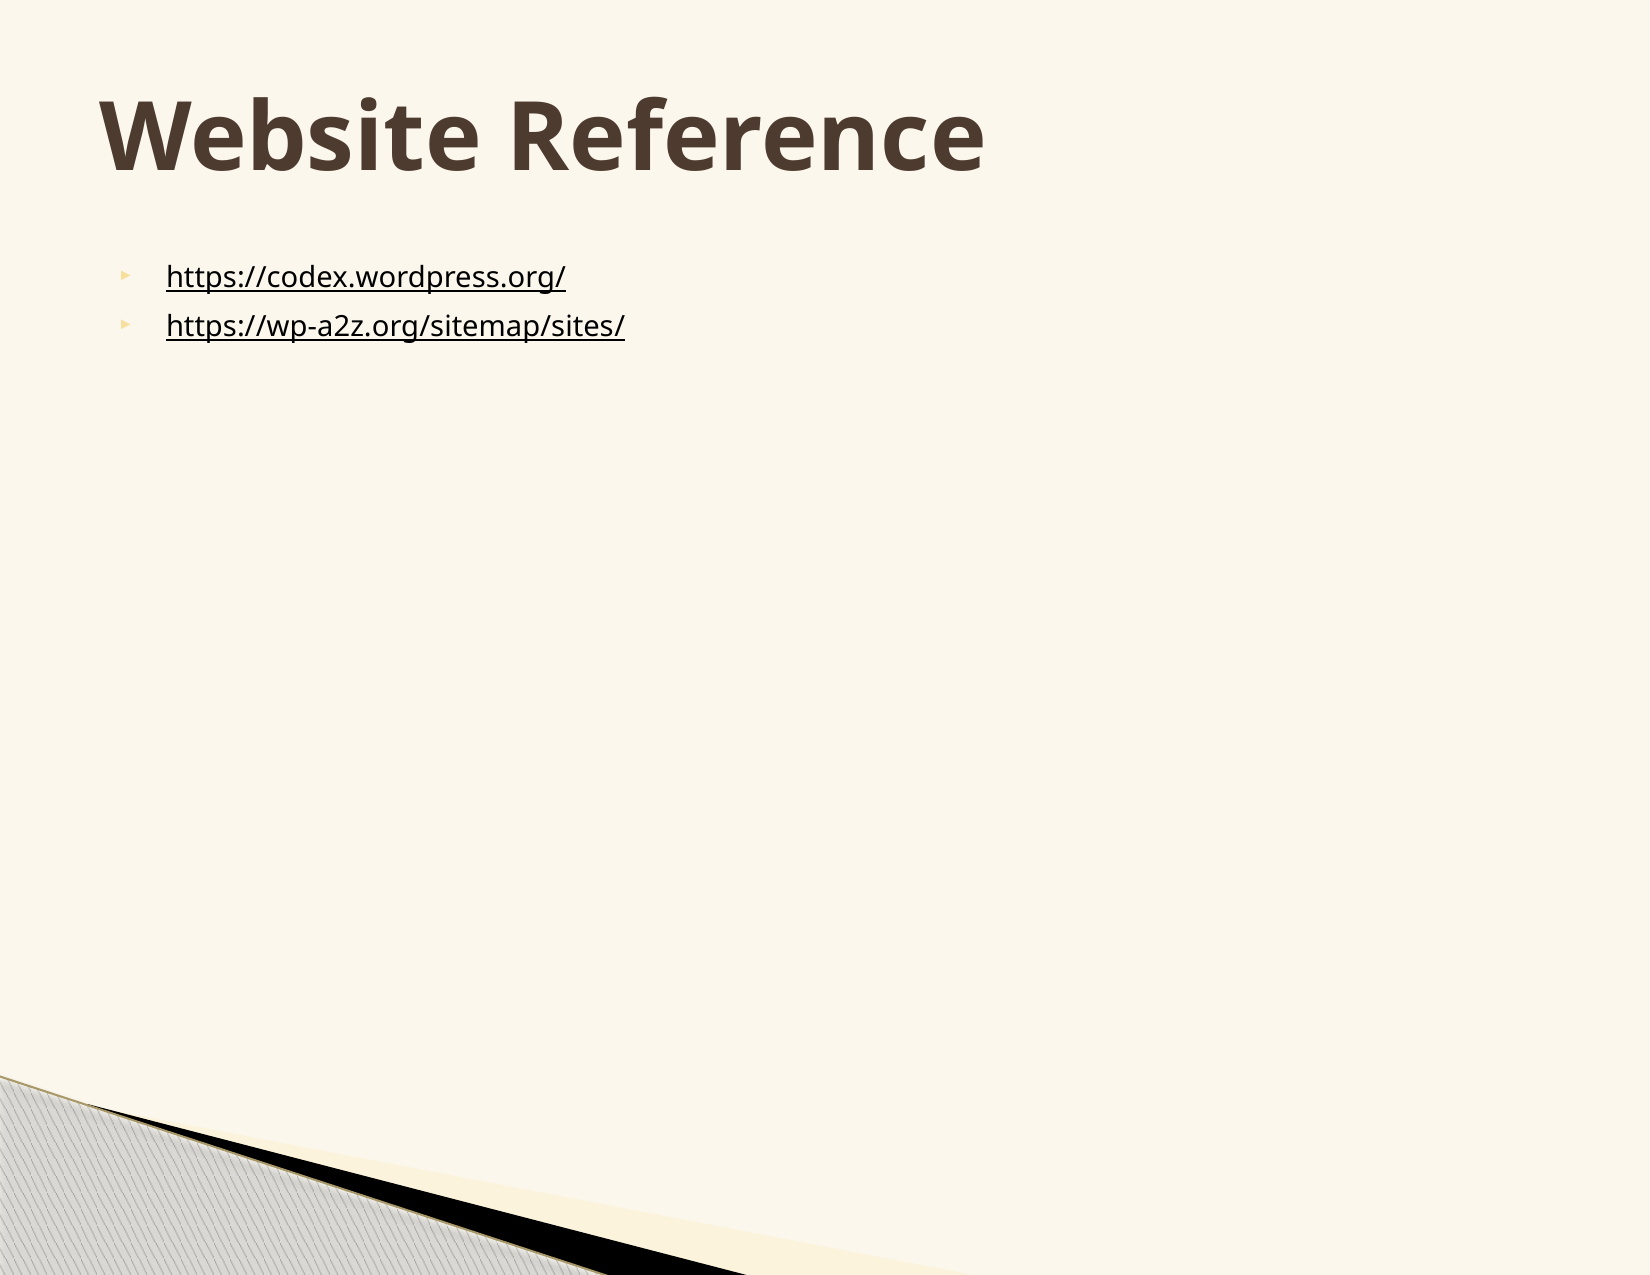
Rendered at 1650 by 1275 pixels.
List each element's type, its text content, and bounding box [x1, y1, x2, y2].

title Website Reference [82, 51, 1568, 213]
list https://codex.wordpress.org/ https://wp-a2z.org/sitemap/sites/ [82, 249, 1575, 1092]
